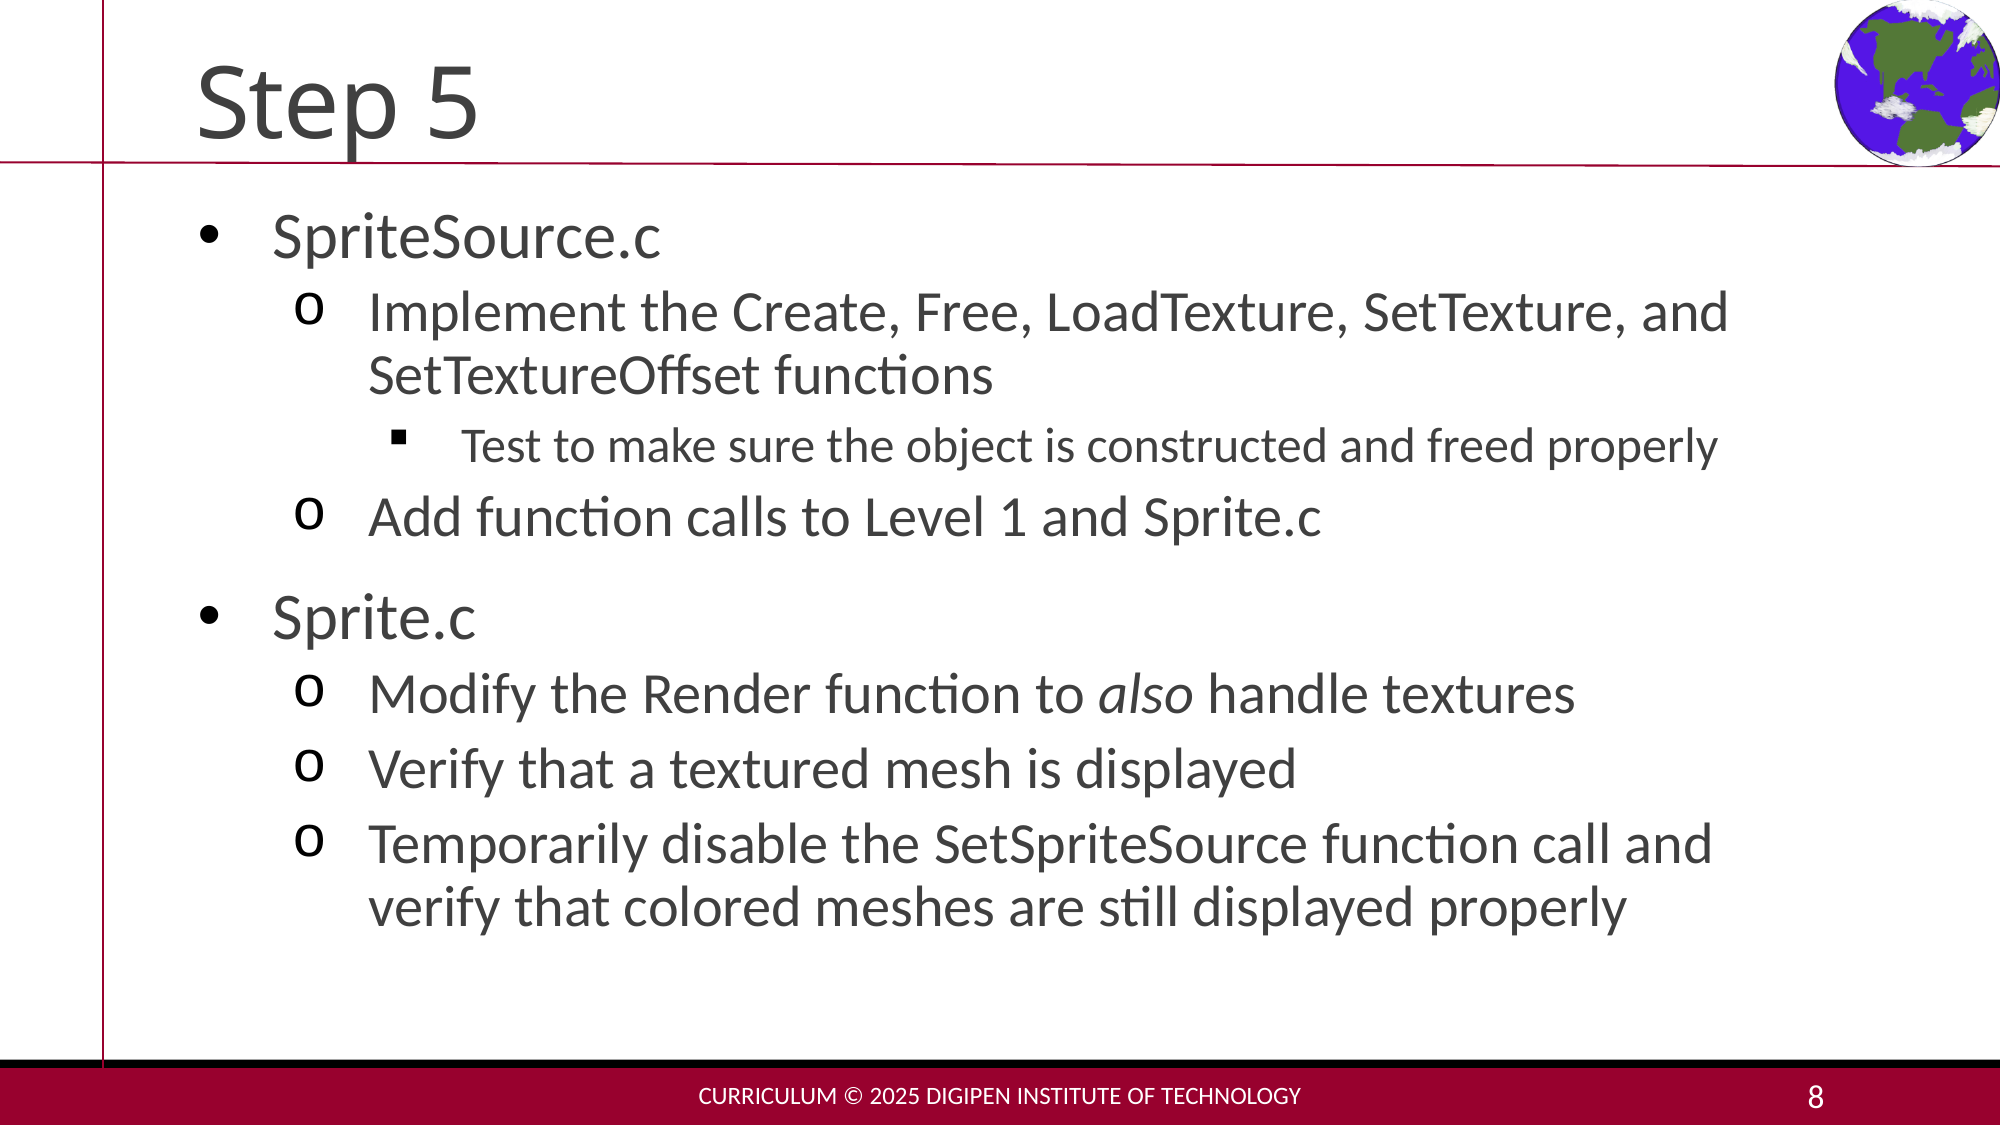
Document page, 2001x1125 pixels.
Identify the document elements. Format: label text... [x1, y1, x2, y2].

title Step 5 [180, 24, 1830, 167]
list SpriteSource.c Implement the Create, Free, LoadTexture, SetTexture, and SetTextureOffset functions Test to make sure the object is constructed and freed properly Add function calls to Level 1 and Sprite.c Sprite.c Modify the Render function to also handle textures Verify that a textured mesh is displayed Temporarily disable the SetSpriteSource function call and verify that colored meshes are still displayed properly [180, 193, 1835, 1040]
footer Curriculum © 2025 DigiPen Institute of Technology [604, 1064, 1396, 1125]
slide_number 8 [1624, 1064, 1840, 1125]
picture [1833, 0, 2000, 167]
